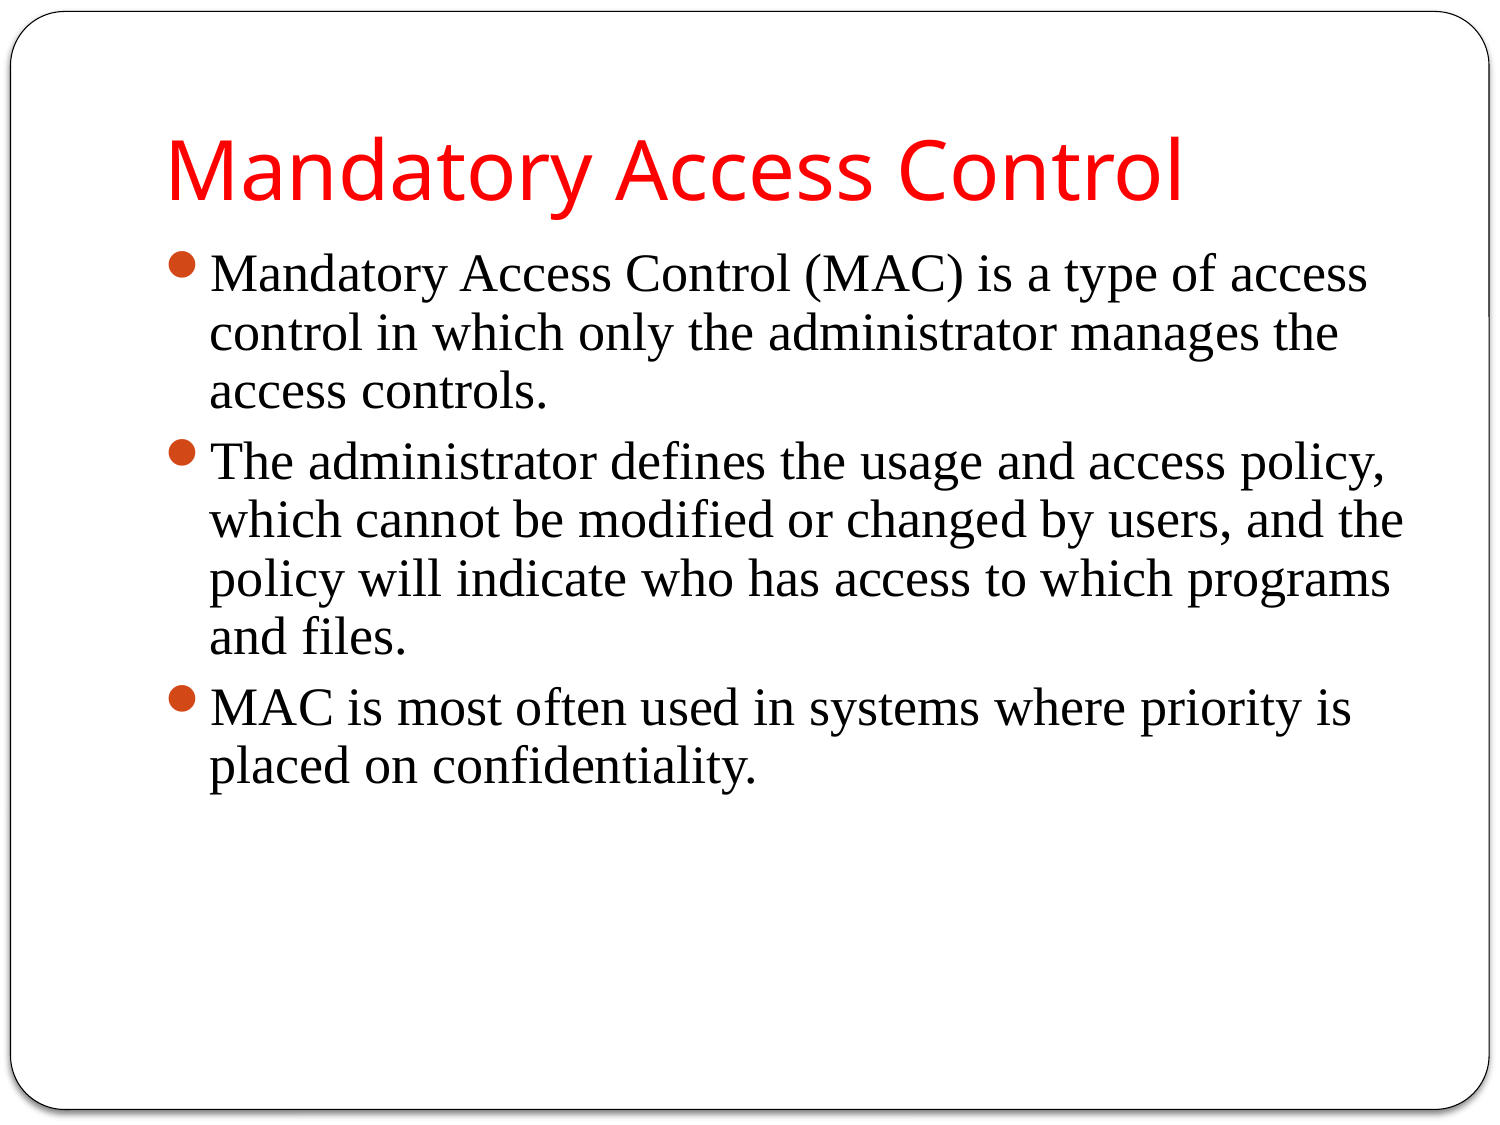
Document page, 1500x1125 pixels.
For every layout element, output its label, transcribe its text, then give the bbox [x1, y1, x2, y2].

list Mandatory Access Control (MAC) is a type of access control in which only the administrator manages the access controls. The administrator defines the usage and access policy, which cannot be modified or changed by users, and the policy will indicate who has access to which programs and files. MAC is most often used in systems where priority is placed on confidentiality. [150, 237, 1425, 988]
title Mandatory Access Control [150, 45, 1425, 233]
